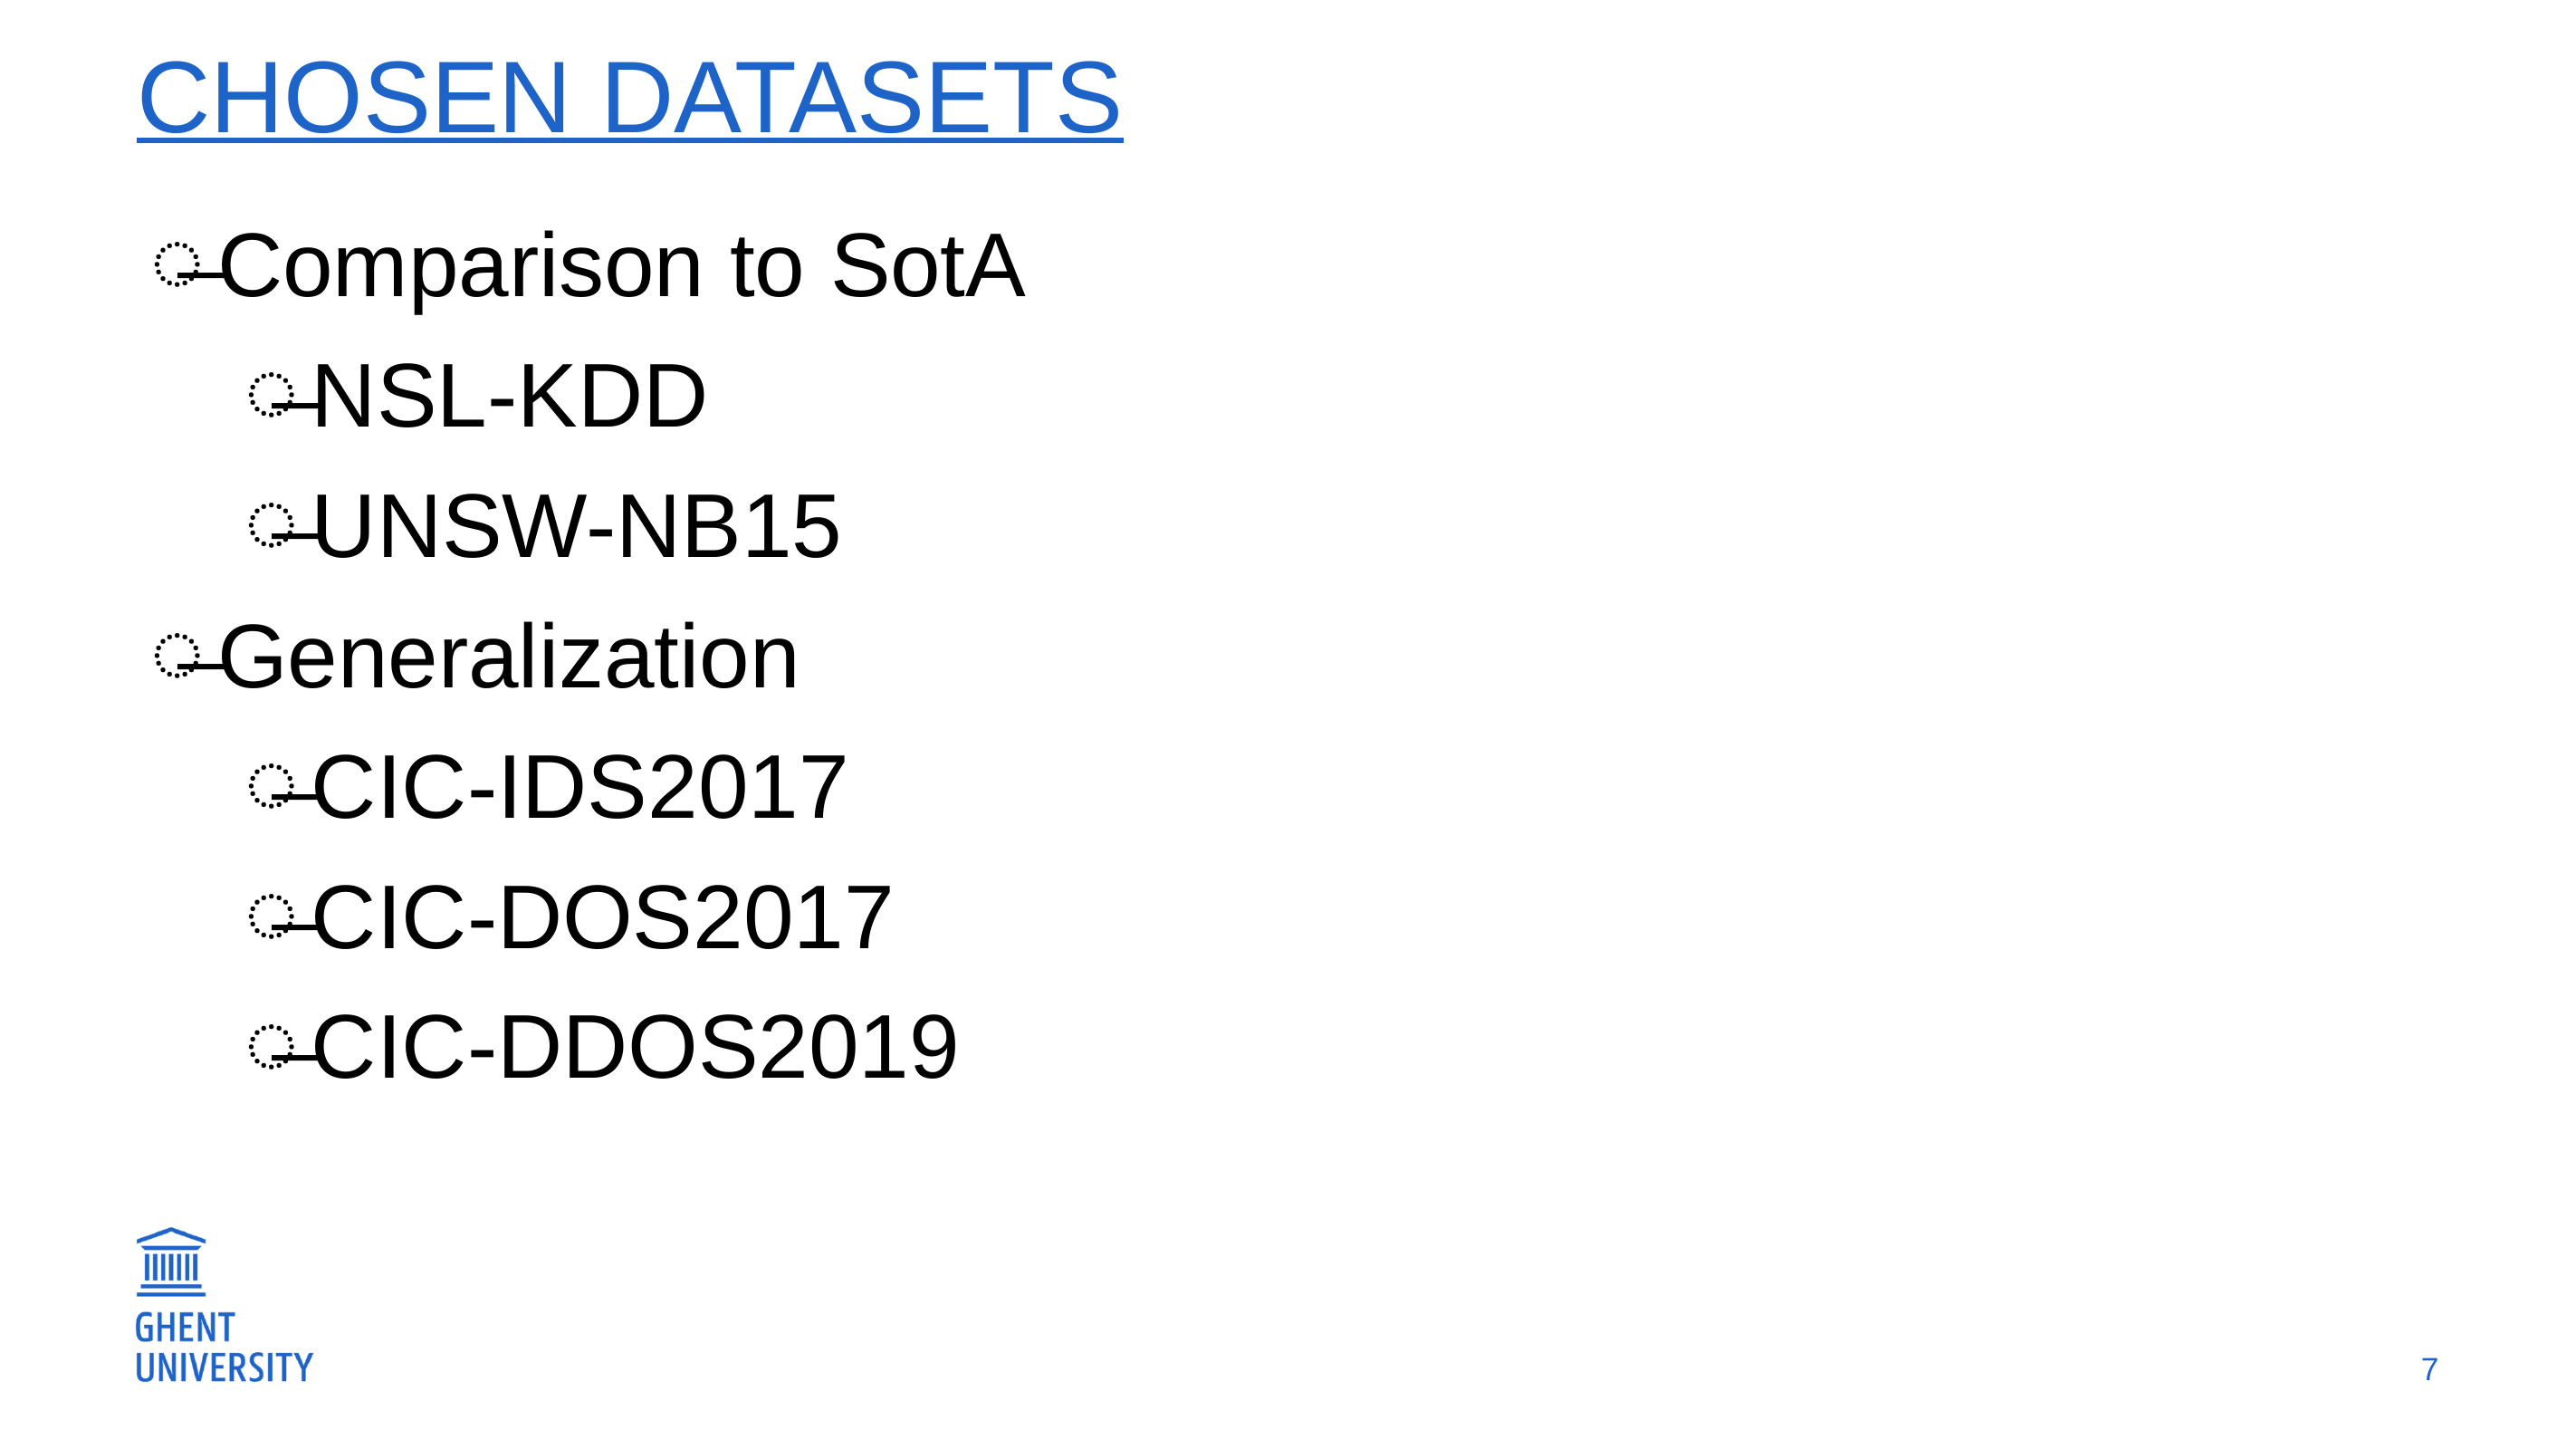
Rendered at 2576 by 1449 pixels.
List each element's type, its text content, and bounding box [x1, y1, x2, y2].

list Comparison to SotA NSL-KDD UNSW-NB15 Generalization CIC-IDS2017 CIC-DOS2017 CIC-DDOS2019 [124, 177, 2456, 1173]
slide_number 7 [2315, 1329, 2453, 1407]
title Chosen datasets [123, 37, 2456, 166]
picture [68, 1175, 411, 1449]
